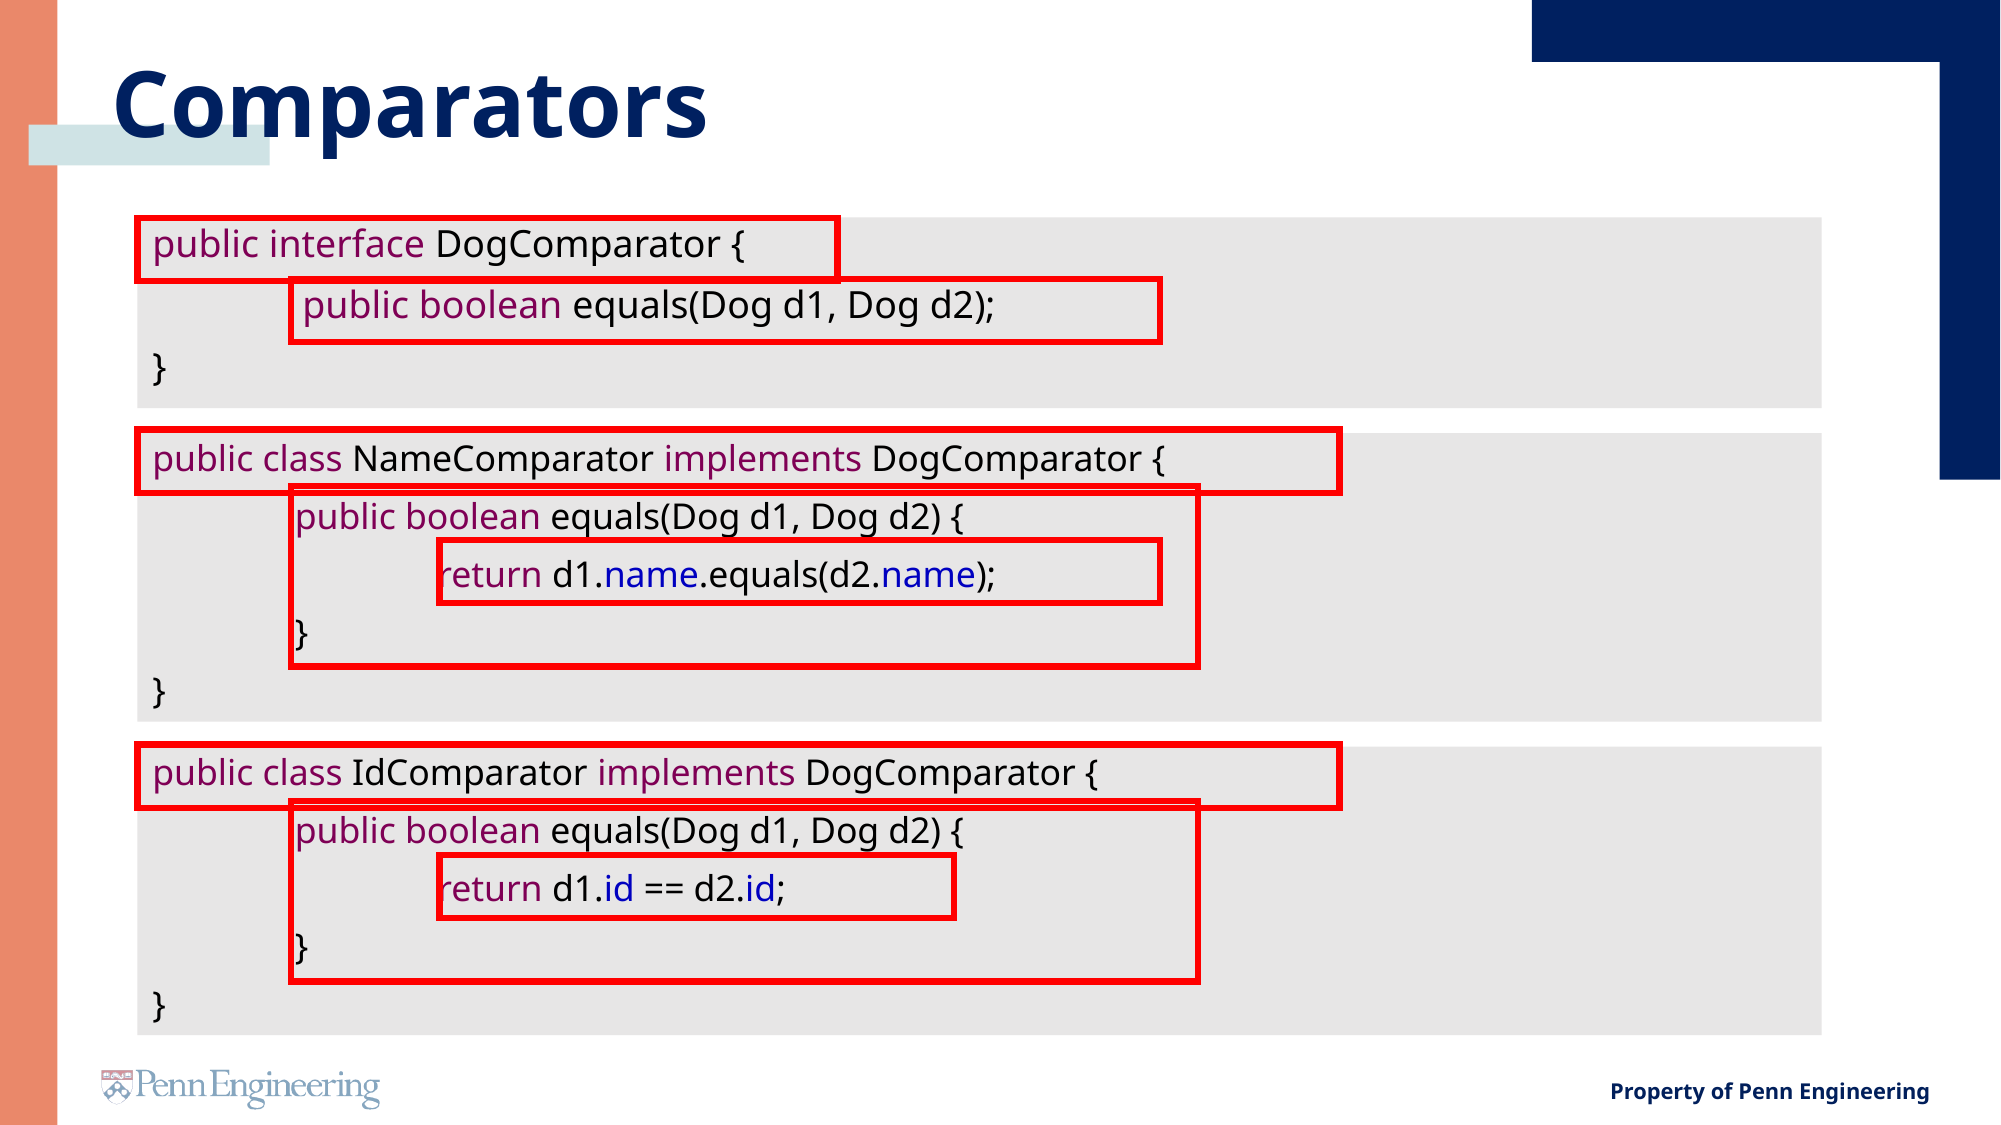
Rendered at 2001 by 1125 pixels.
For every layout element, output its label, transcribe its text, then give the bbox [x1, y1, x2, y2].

text_box [291, 801, 1198, 982]
list public class NameComparator implements DogComparator { public boolean equals(Dog d1, Dog d2) { return d1.name.equals(d2.name); } } [137, 433, 1822, 722]
text_box [137, 744, 1340, 808]
title Comparators [96, 0, 1822, 218]
text_box [137, 429, 1340, 493]
list public interface DogComparator { public boolean equals(Dog d1, Dog d2); } [137, 218, 1822, 409]
list public class IdComparator implements DogComparator { public boolean equals(Dog d1, Dog d2) { return d1.id == d2.id; } } [137, 746, 1822, 1036]
text_box [439, 539, 1161, 604]
text_box [137, 217, 838, 282]
text_box [291, 279, 1161, 343]
text_box [439, 855, 955, 919]
text_box [291, 486, 1198, 667]
